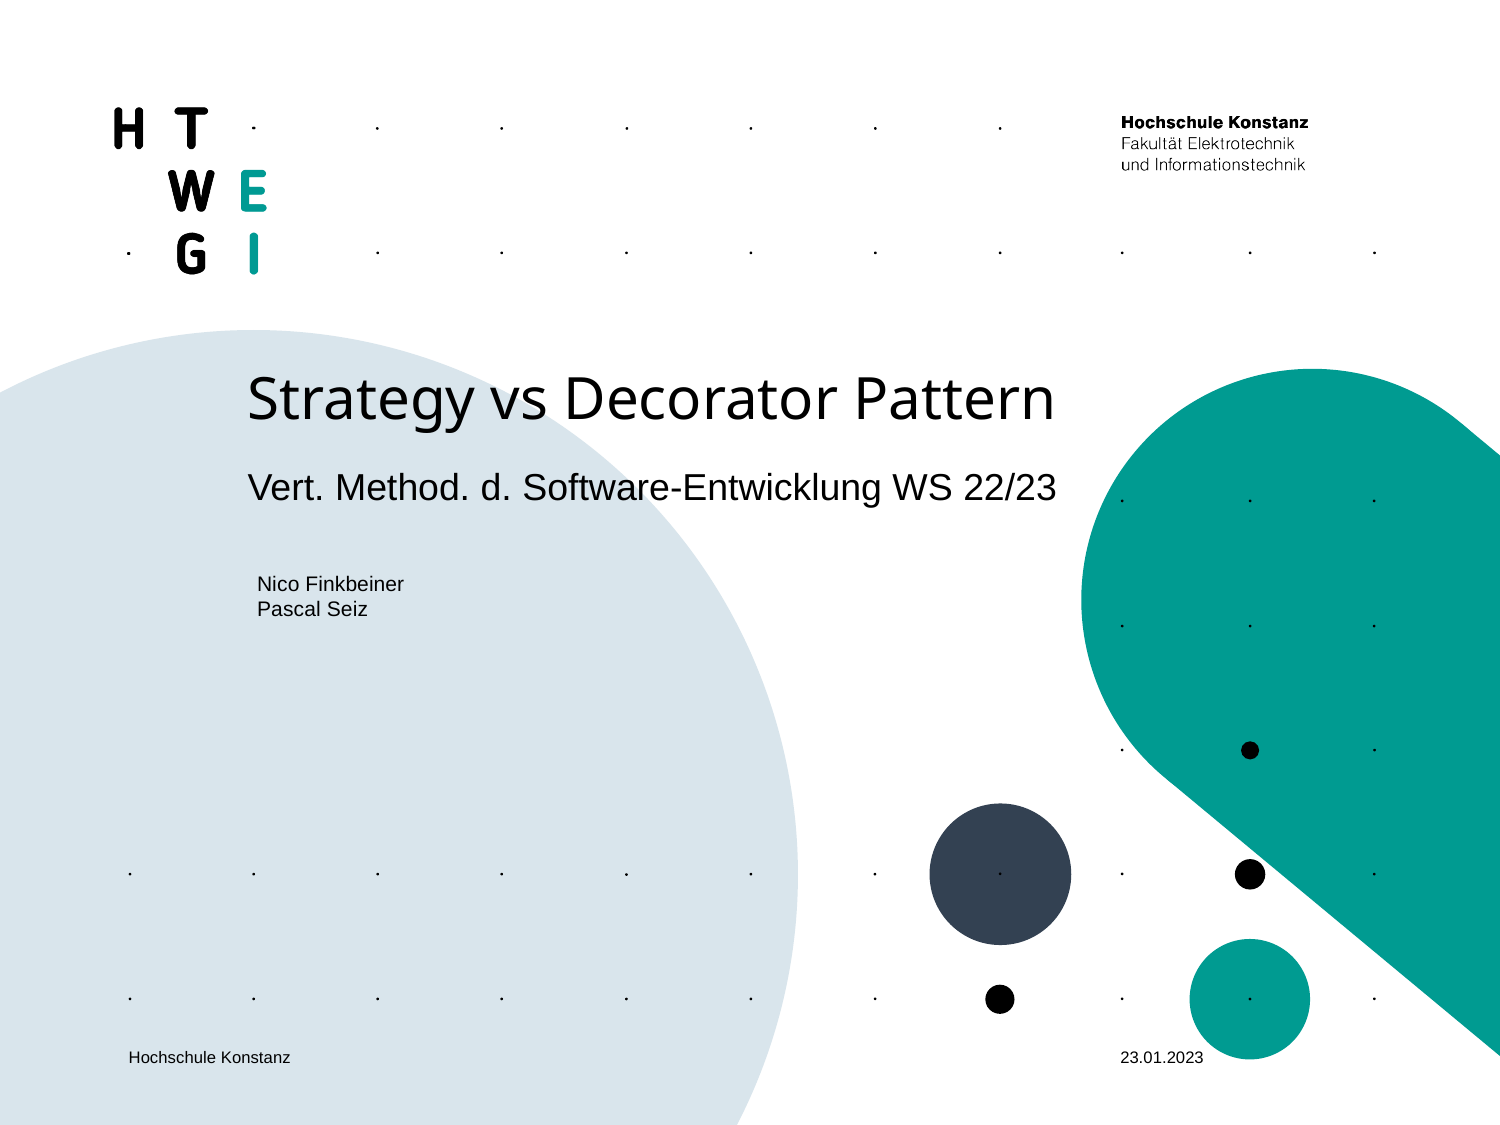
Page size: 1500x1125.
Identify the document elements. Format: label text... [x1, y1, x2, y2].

picture [1059, 65, 1500, 317]
text_box Nico Finkbeiner Pascal Seiz [242, 562, 547, 628]
list Strategy vs Decorator Pattern [232, 353, 1245, 448]
picture [66, 65, 316, 316]
list Vert. Method. d. Software-Entwicklung WS 22/23 [232, 455, 1246, 519]
